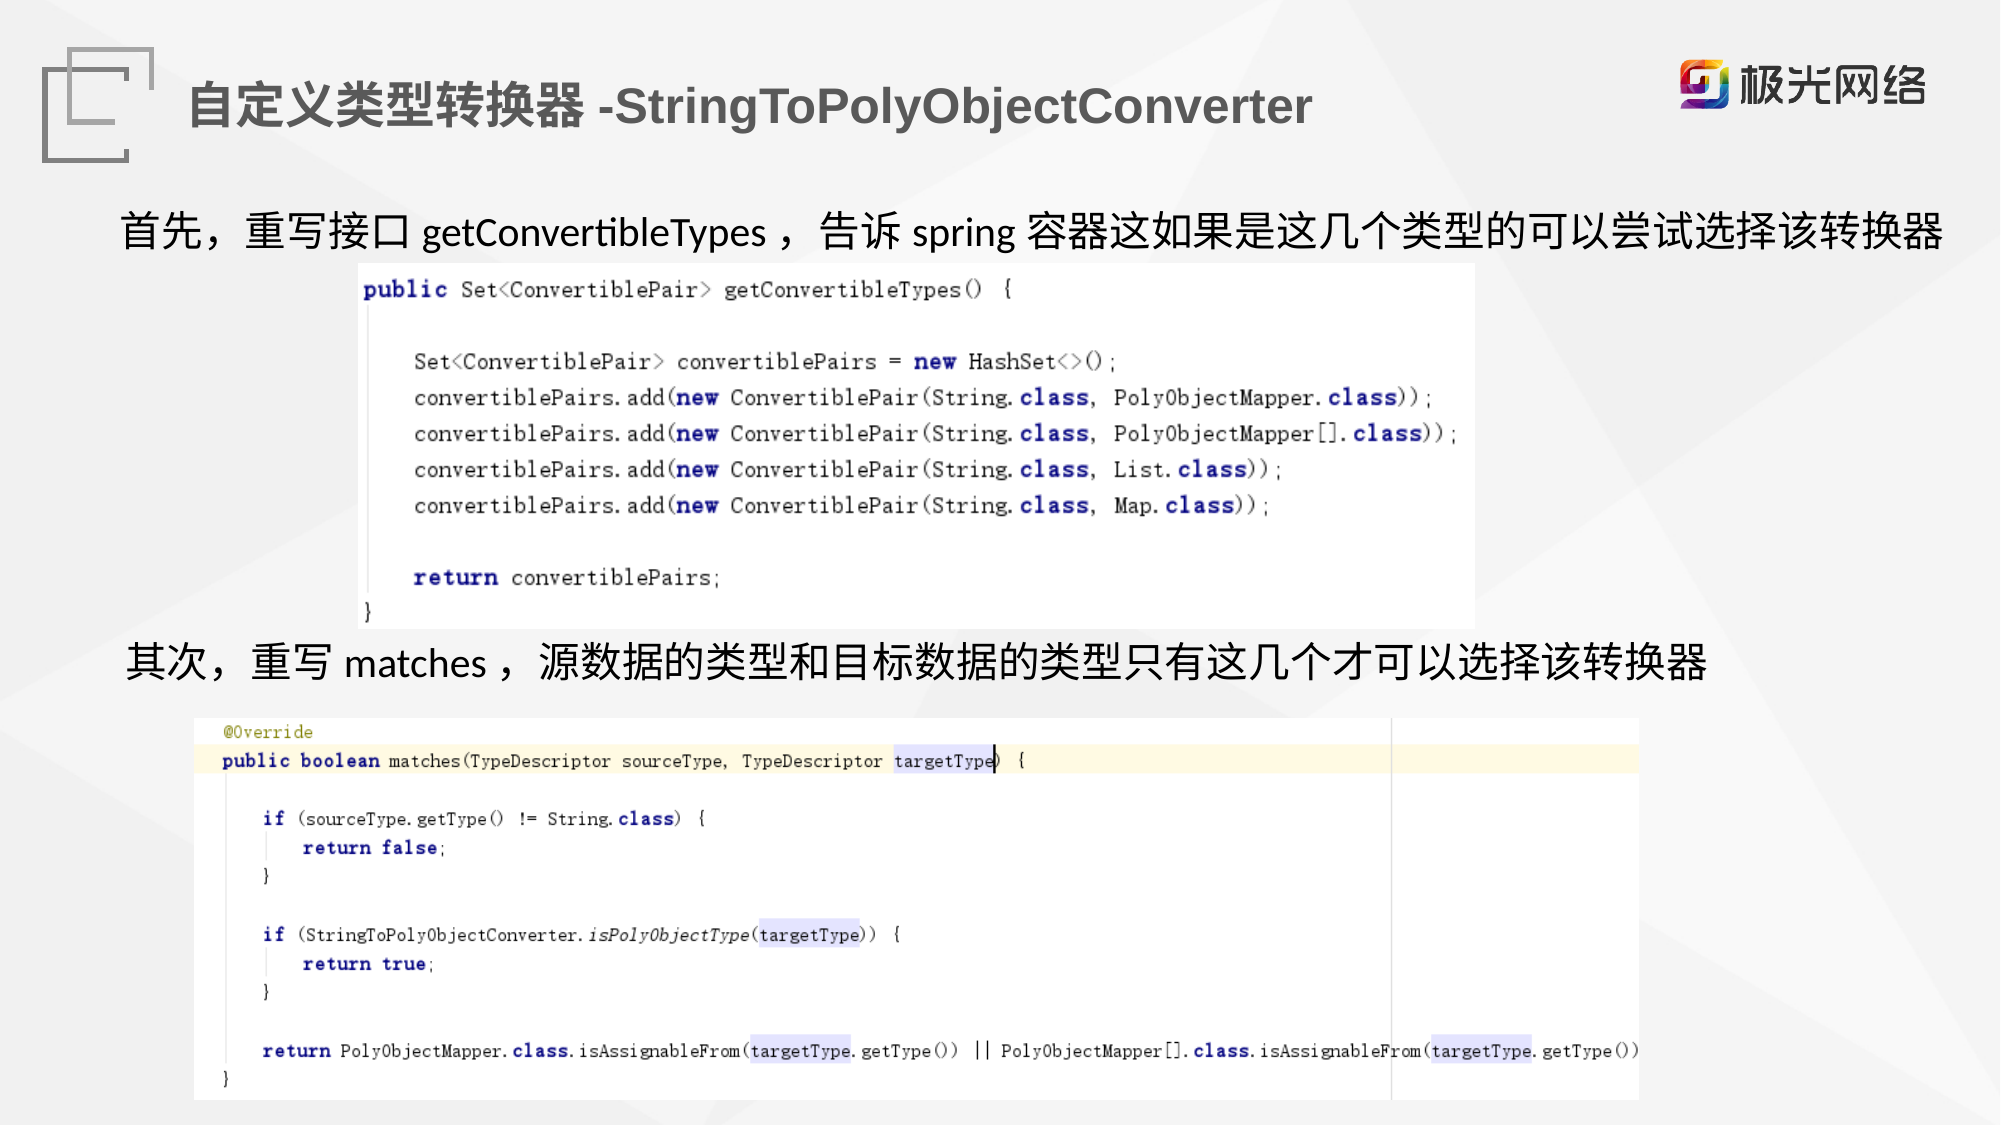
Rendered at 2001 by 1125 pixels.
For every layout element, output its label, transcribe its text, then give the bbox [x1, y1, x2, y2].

text_box 自定义类型转换器-StringToPolyObjectConverter [139, 49, 1329, 145]
text_box 其次，重写matches，源数据的类型和目标数据的类型只有这几个才可以选择该转换器 [110, 628, 1723, 694]
picture [0, 0, 2001, 1125]
text_box [69, 48, 152, 123]
text_box 首先，重写接口getConvertibleTypes，告诉spring容器这如果是这几个类型的可以尝试选择该转换器 [104, 197, 1960, 263]
text_box [44, 68, 127, 162]
